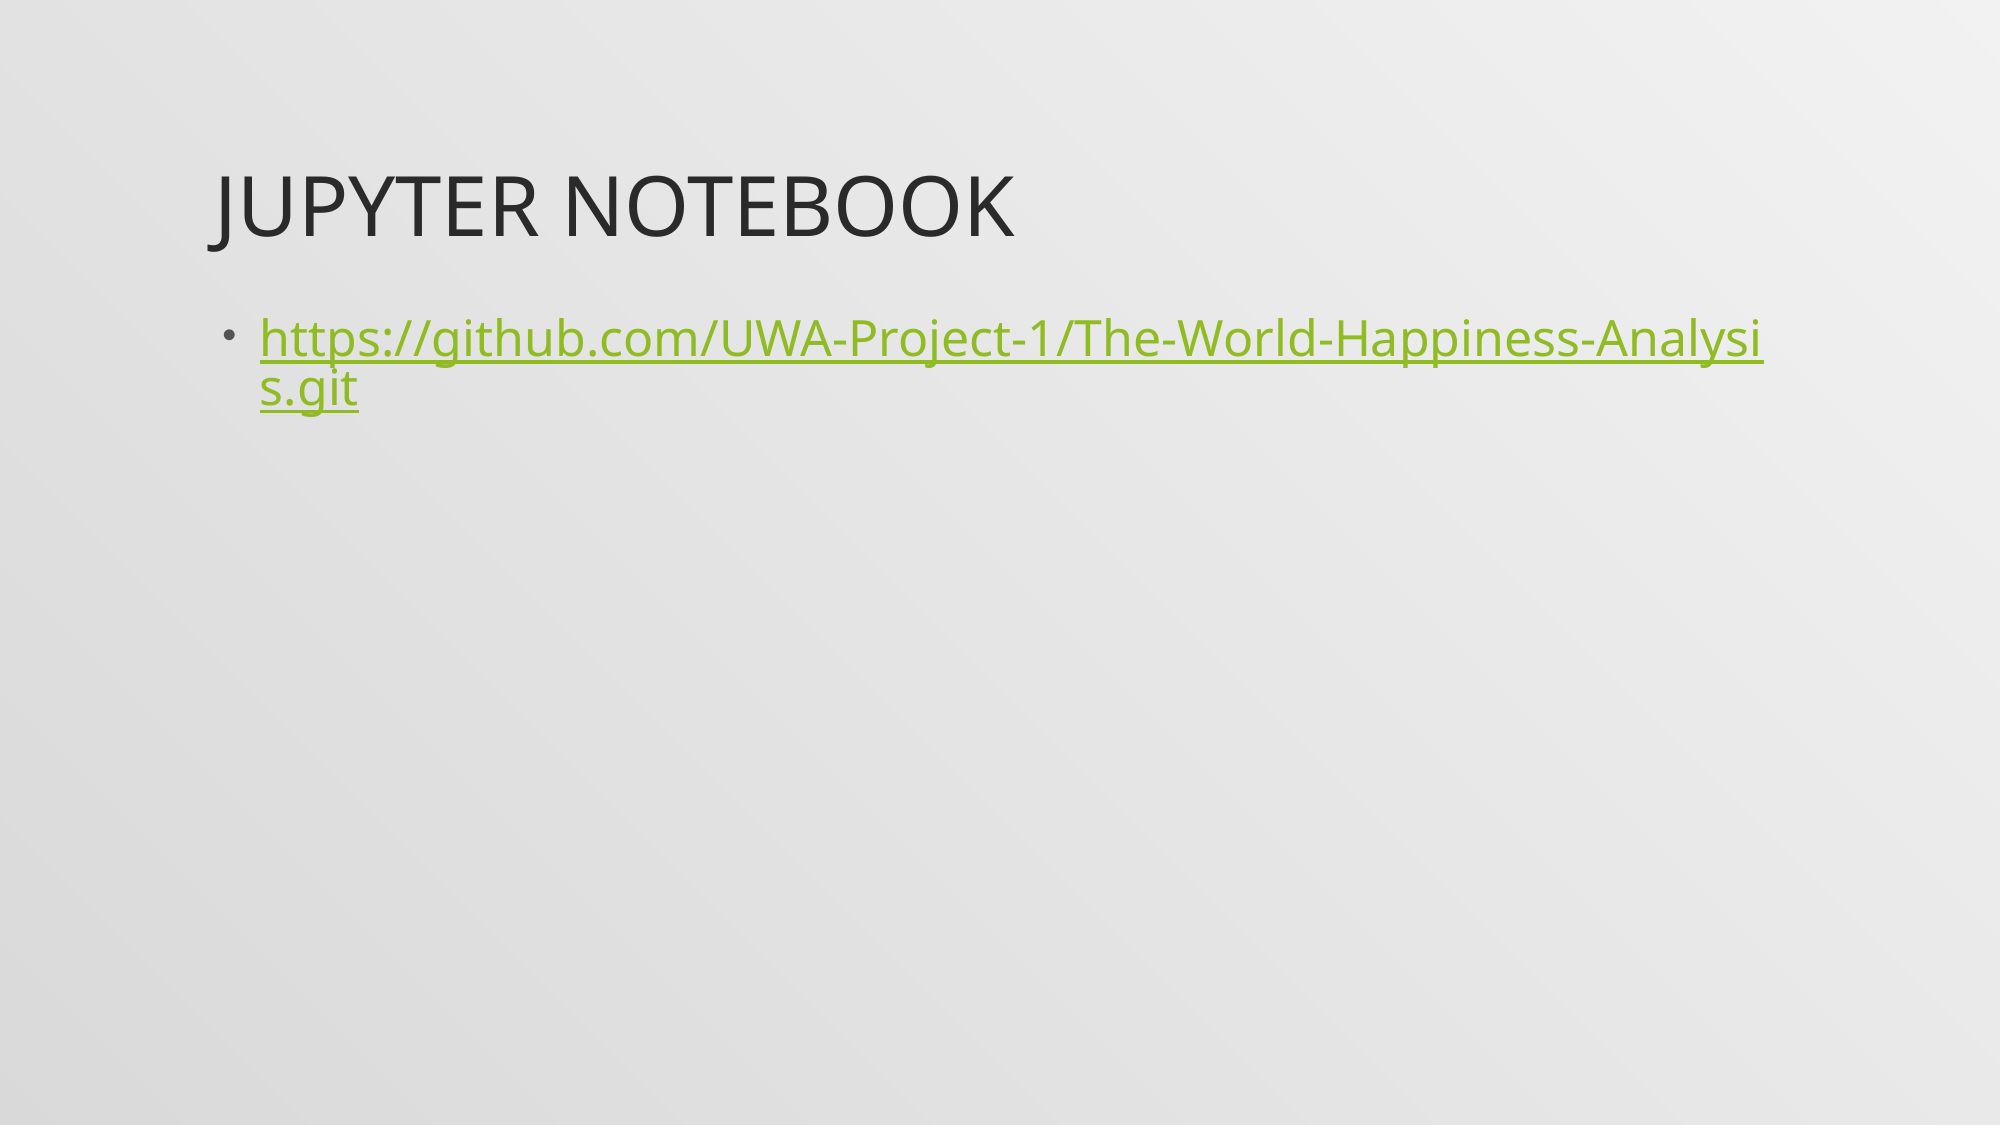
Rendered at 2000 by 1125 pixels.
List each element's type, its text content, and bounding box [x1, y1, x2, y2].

title Jupyter notebook [199, 45, 1800, 263]
list https://github.com/UWA-Project-1/The-World-Happiness-Analysis.git [199, 299, 1800, 1013]
